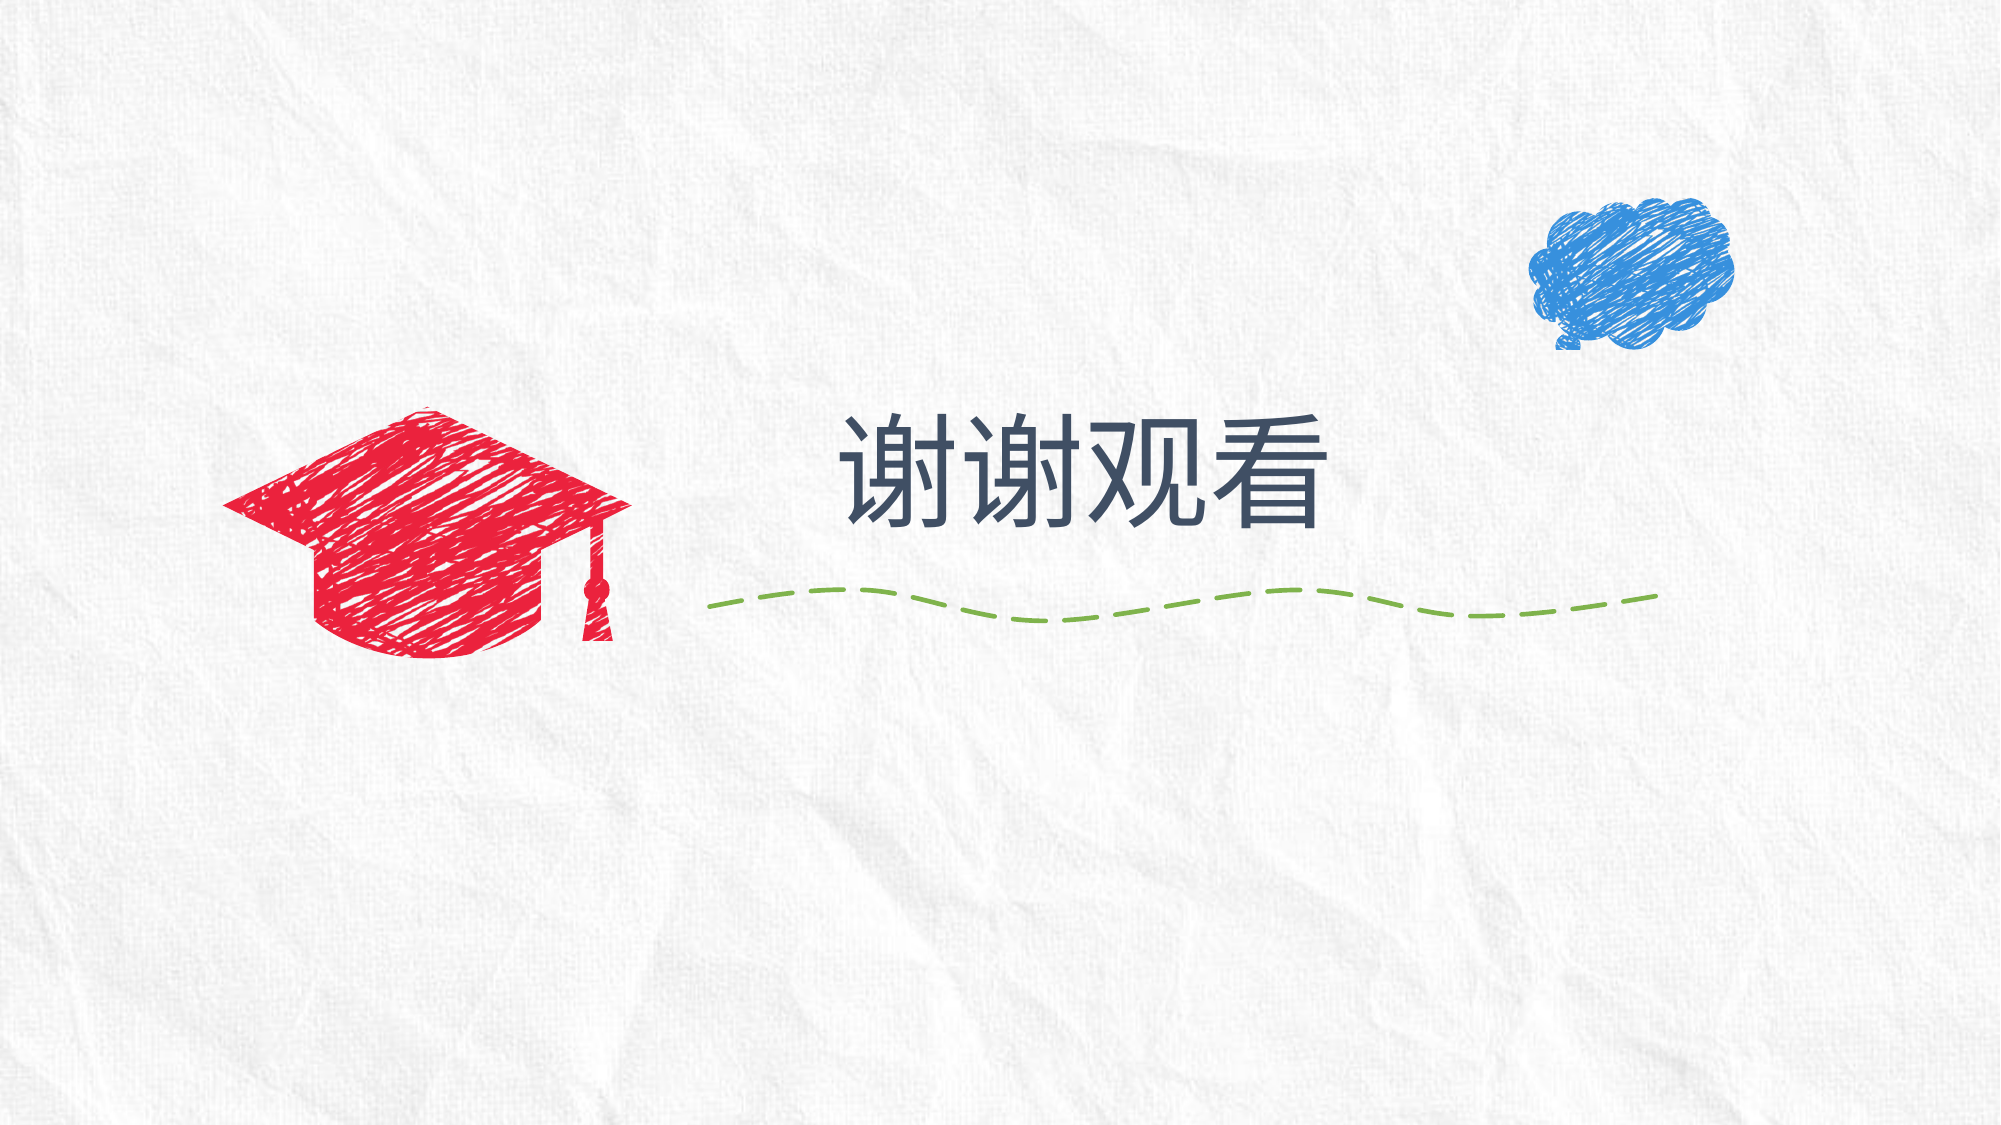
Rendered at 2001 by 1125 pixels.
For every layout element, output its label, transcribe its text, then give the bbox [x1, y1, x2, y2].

text_box [708, 588, 1666, 622]
text_box 谢谢观看 [819, 386, 1433, 551]
text_box [222, 406, 632, 659]
text_box [1527, 196, 1736, 376]
